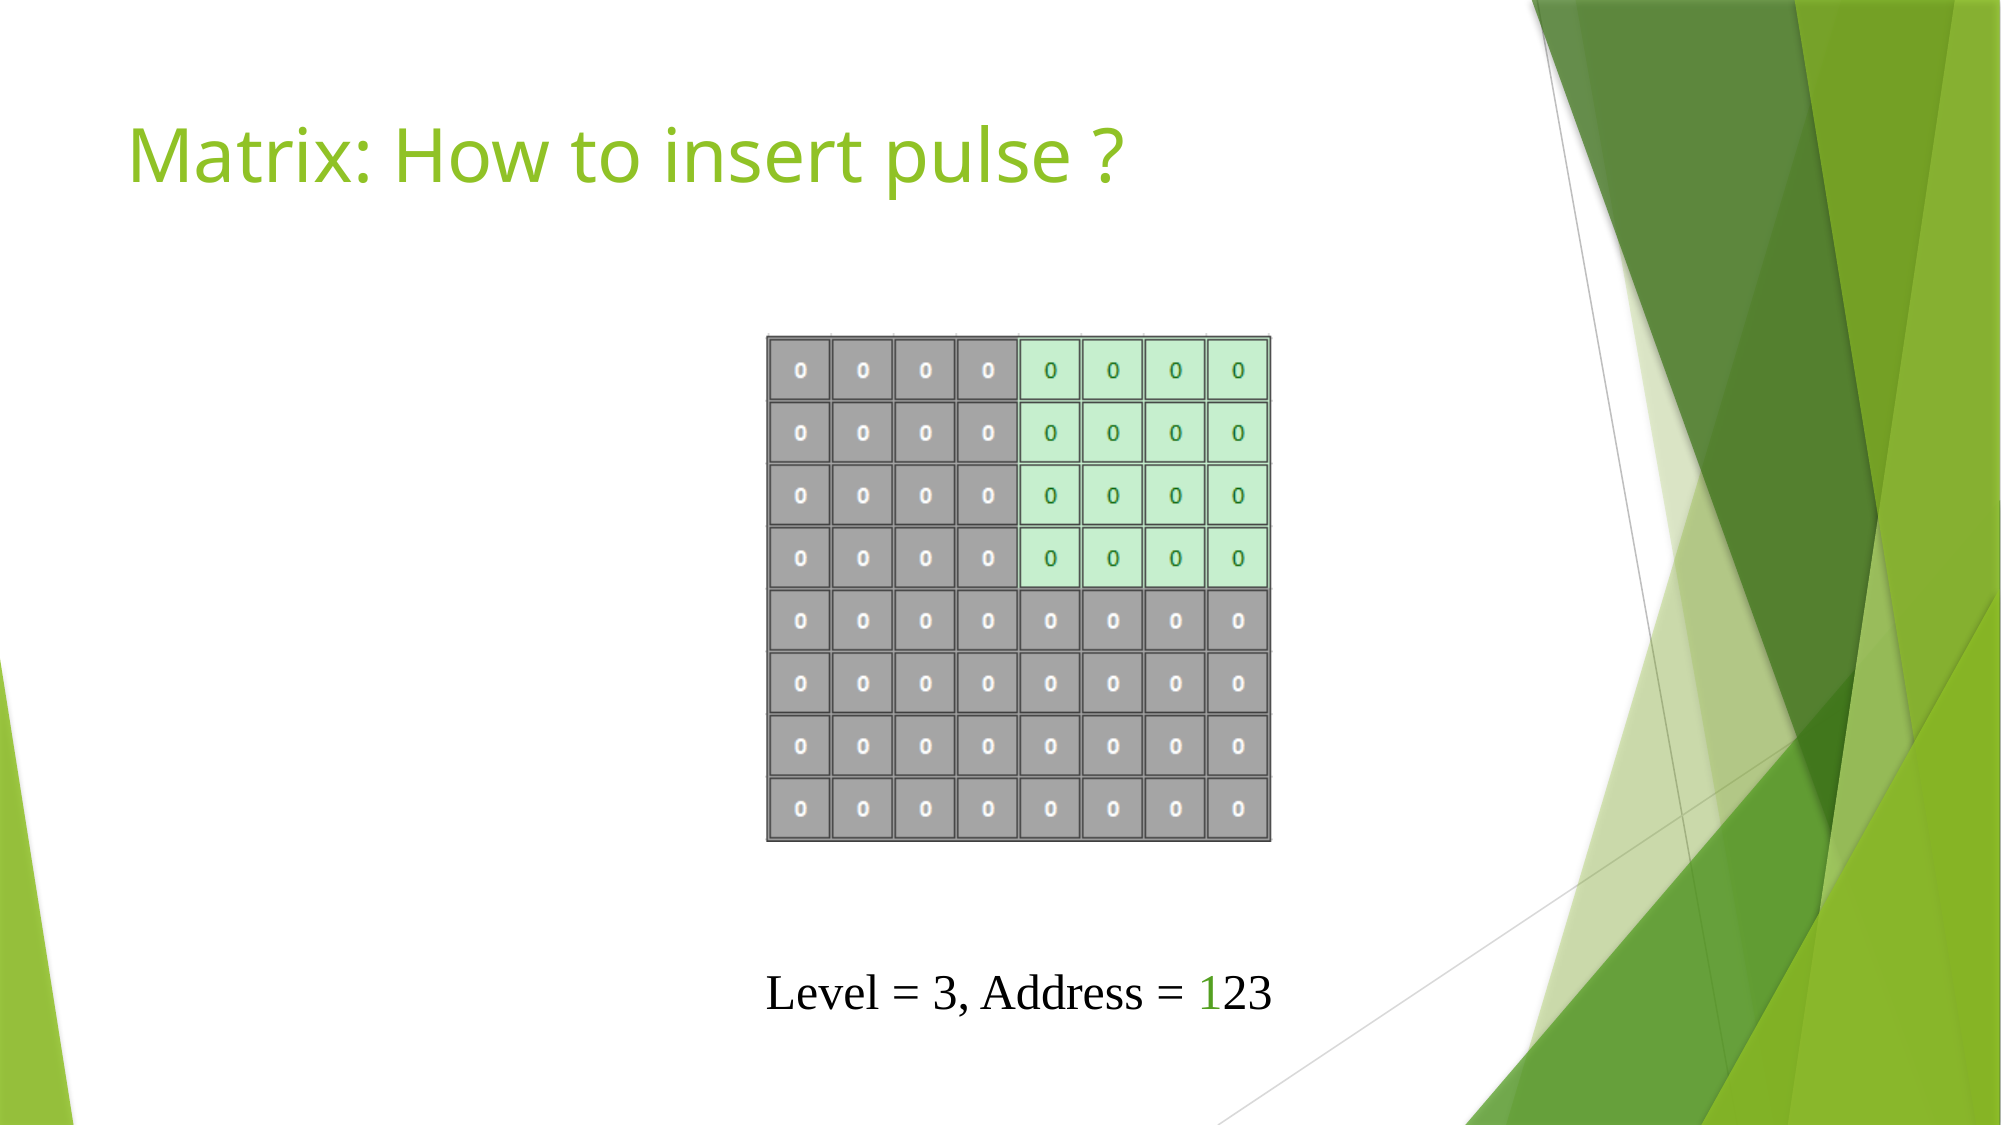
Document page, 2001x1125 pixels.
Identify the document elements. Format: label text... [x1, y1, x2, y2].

title Matrix: How to insert pulse ? [111, 99, 1522, 223]
text_box Level = 3, Address = 123 [730, 952, 1308, 1075]
picture [764, 332, 1274, 842]
